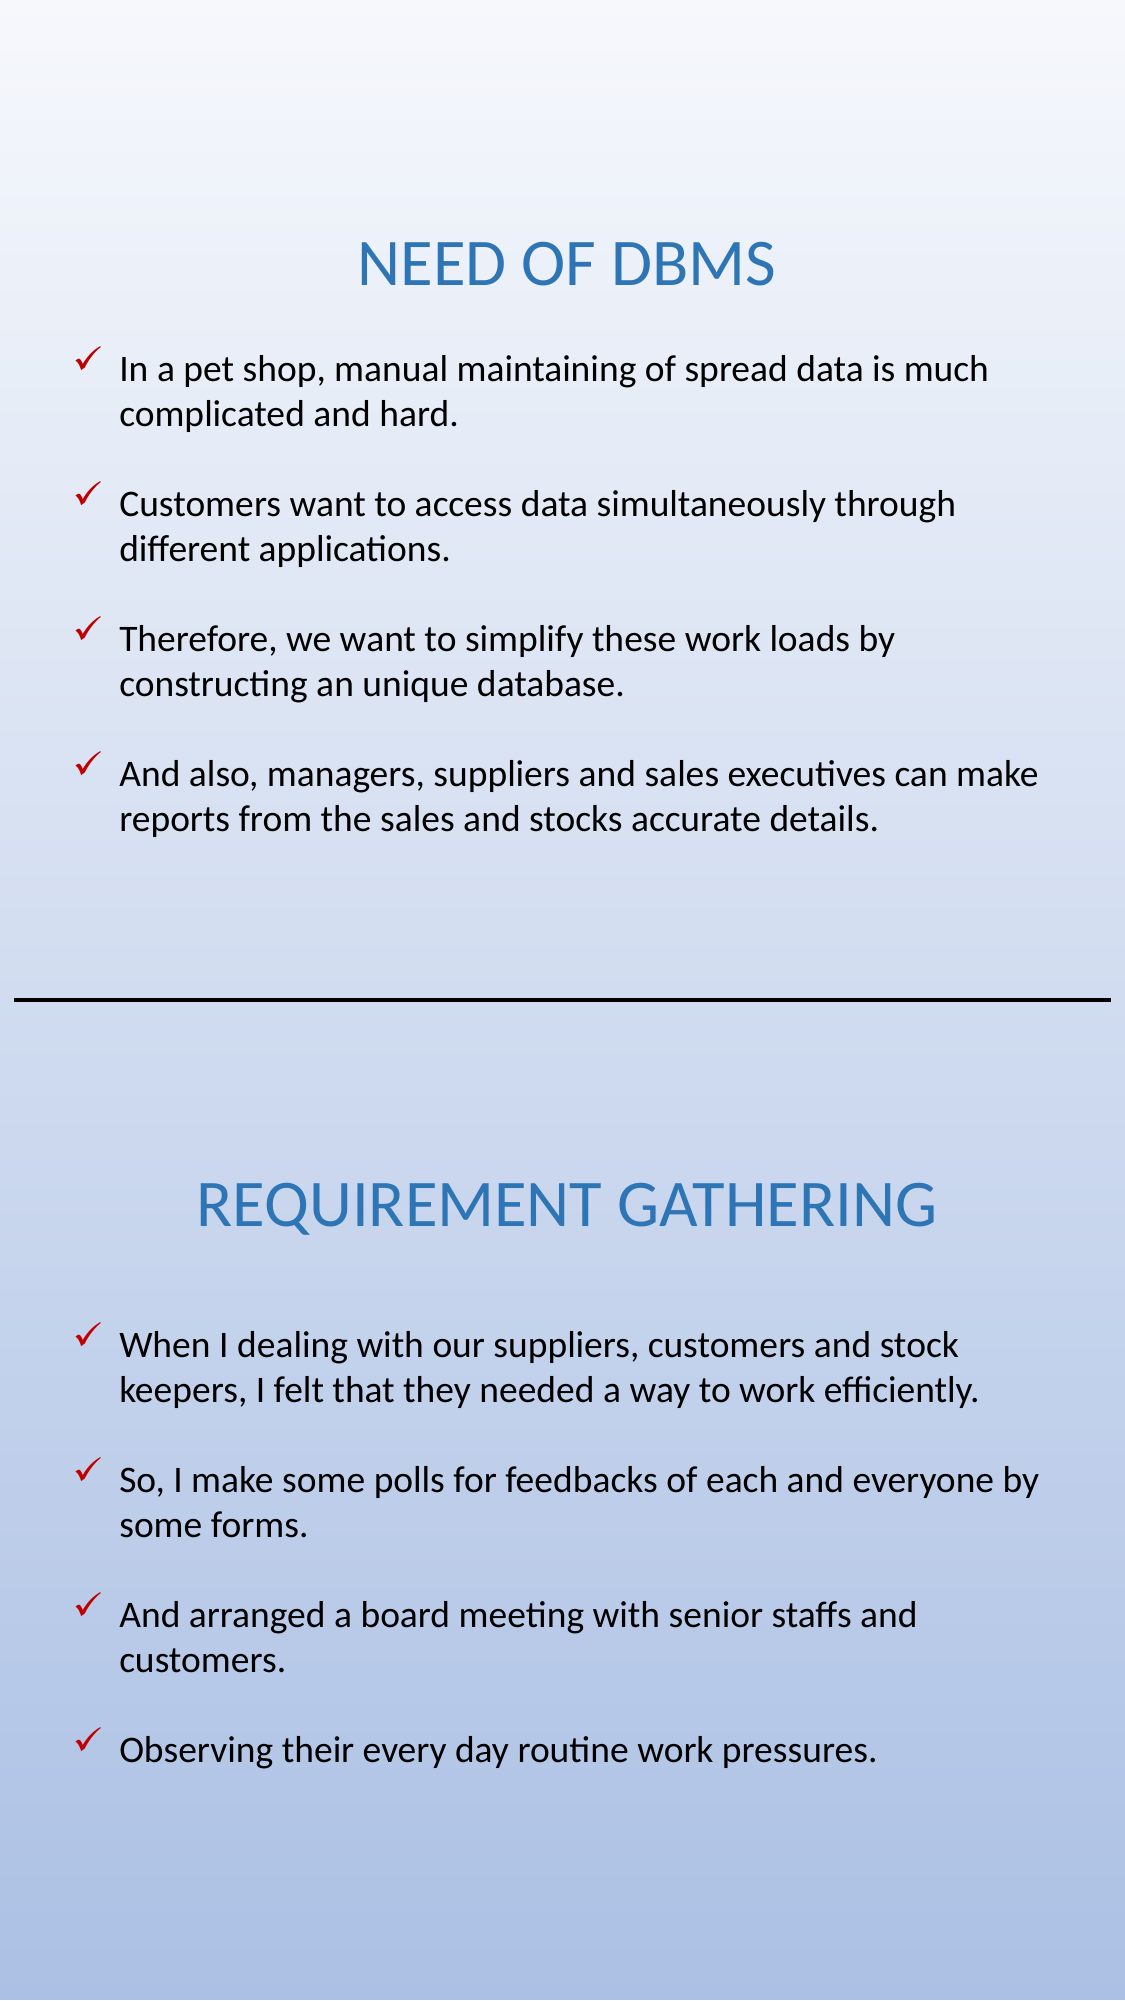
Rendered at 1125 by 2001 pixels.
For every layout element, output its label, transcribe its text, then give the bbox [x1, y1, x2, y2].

text_box NEED OF DBMS In a pet shop, manual maintaining of spread data is much complicated and hard. Customers want to access data simultaneously through different applications. Therefore, we want to simplify these work loads by constructing an unique database. And also, managers, suppliers and sales executives can make reports from the sales and stocks accurate details. REQUIREMENT GATHERING When I dealing with our suppliers, customers and stock keepers, I felt that they needed a way to work efficiently. So, I make some polls for feedbacks of each and everyone by some forms. And arranged a board meeting with senior staffs and customers. Observing their every day routine work pressures. [57, 51, 1077, 998]
text_box NEED OF DBMS In a pet shop, manual maintaining of spread data is much complicated and hard. Customers want to access data simultaneously through different applications. Therefore, we want to simplify these work loads by constructing an unique database. And also, managers, suppliers and sales executives can make reports from the sales and stocks accurate details. REQUIREMENT GATHERING When I dealing with our suppliers, customers and stock keepers, I felt that they needed a way to work efficiently. So, I make some polls for feedbacks of each and everyone by some forms. And arranged a board meeting with senior staffs and customers. Observing their every day routine work pressures. [57, 1002, 1077, 1823]
